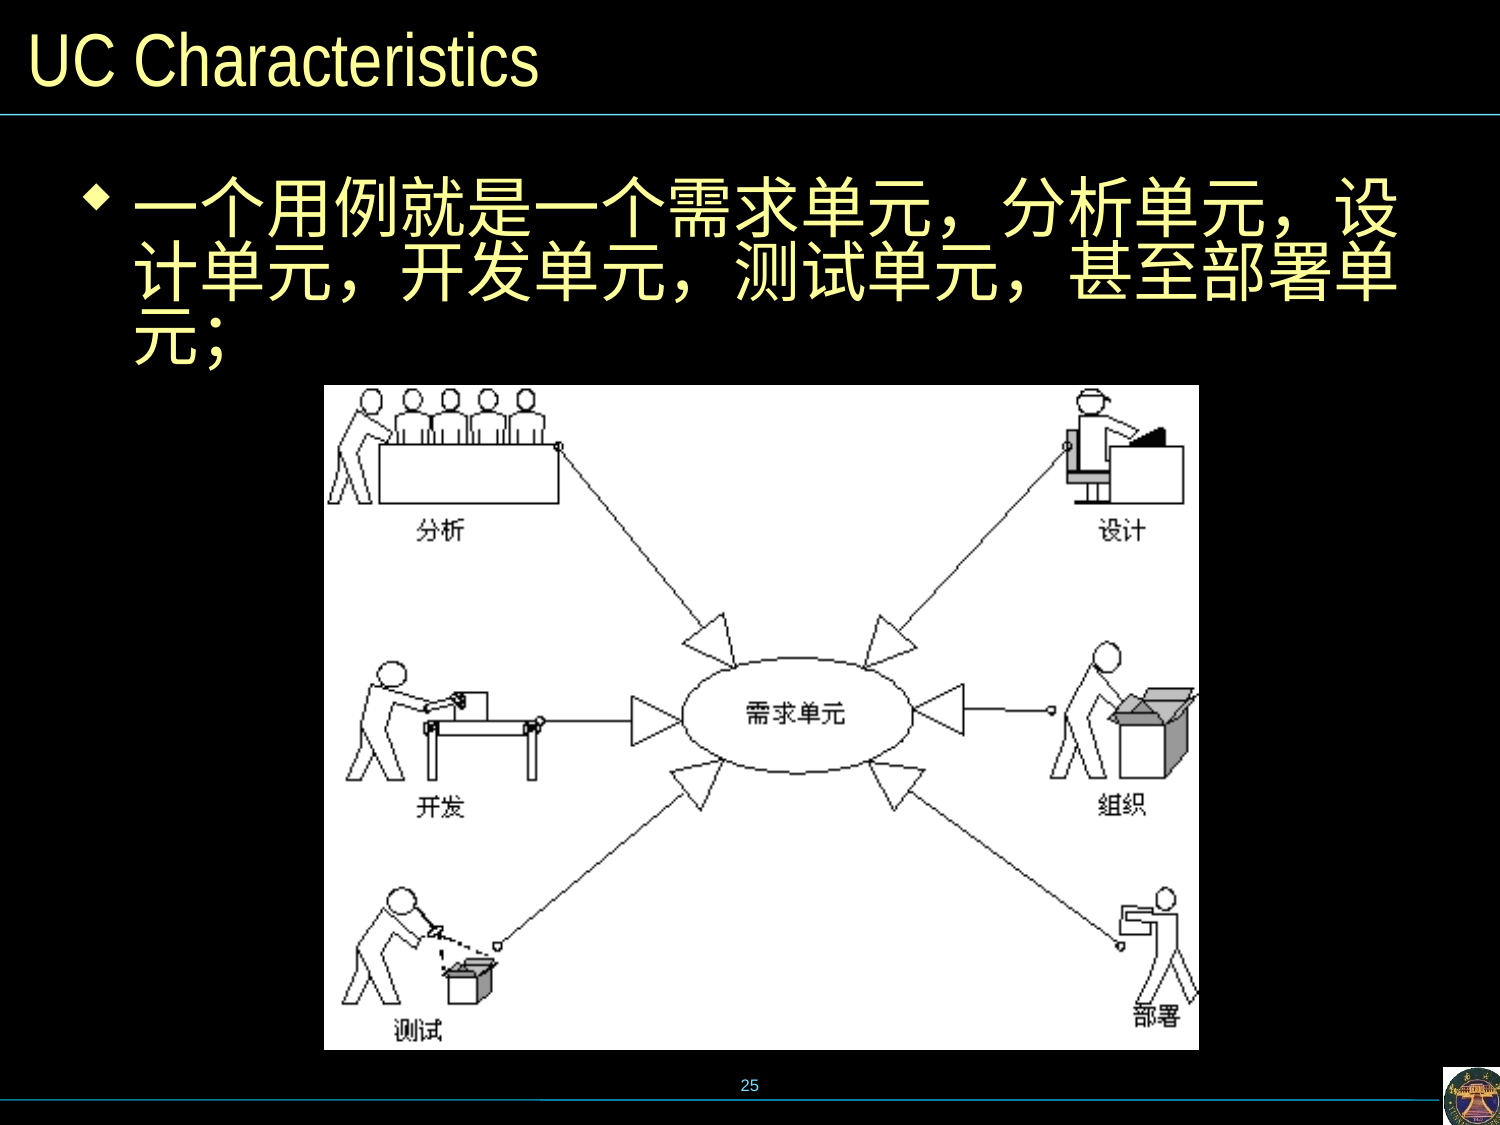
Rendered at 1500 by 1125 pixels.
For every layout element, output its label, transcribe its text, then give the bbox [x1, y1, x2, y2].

picture [1443, 1067, 1500, 1125]
picture [324, 385, 1200, 1051]
list 一个用例就是一个需求单元，分析单元，设计单元，开发单元，测试单元，甚至部署单元； [59, 172, 1452, 1000]
title UC Characteristics [12, 12, 1489, 100]
